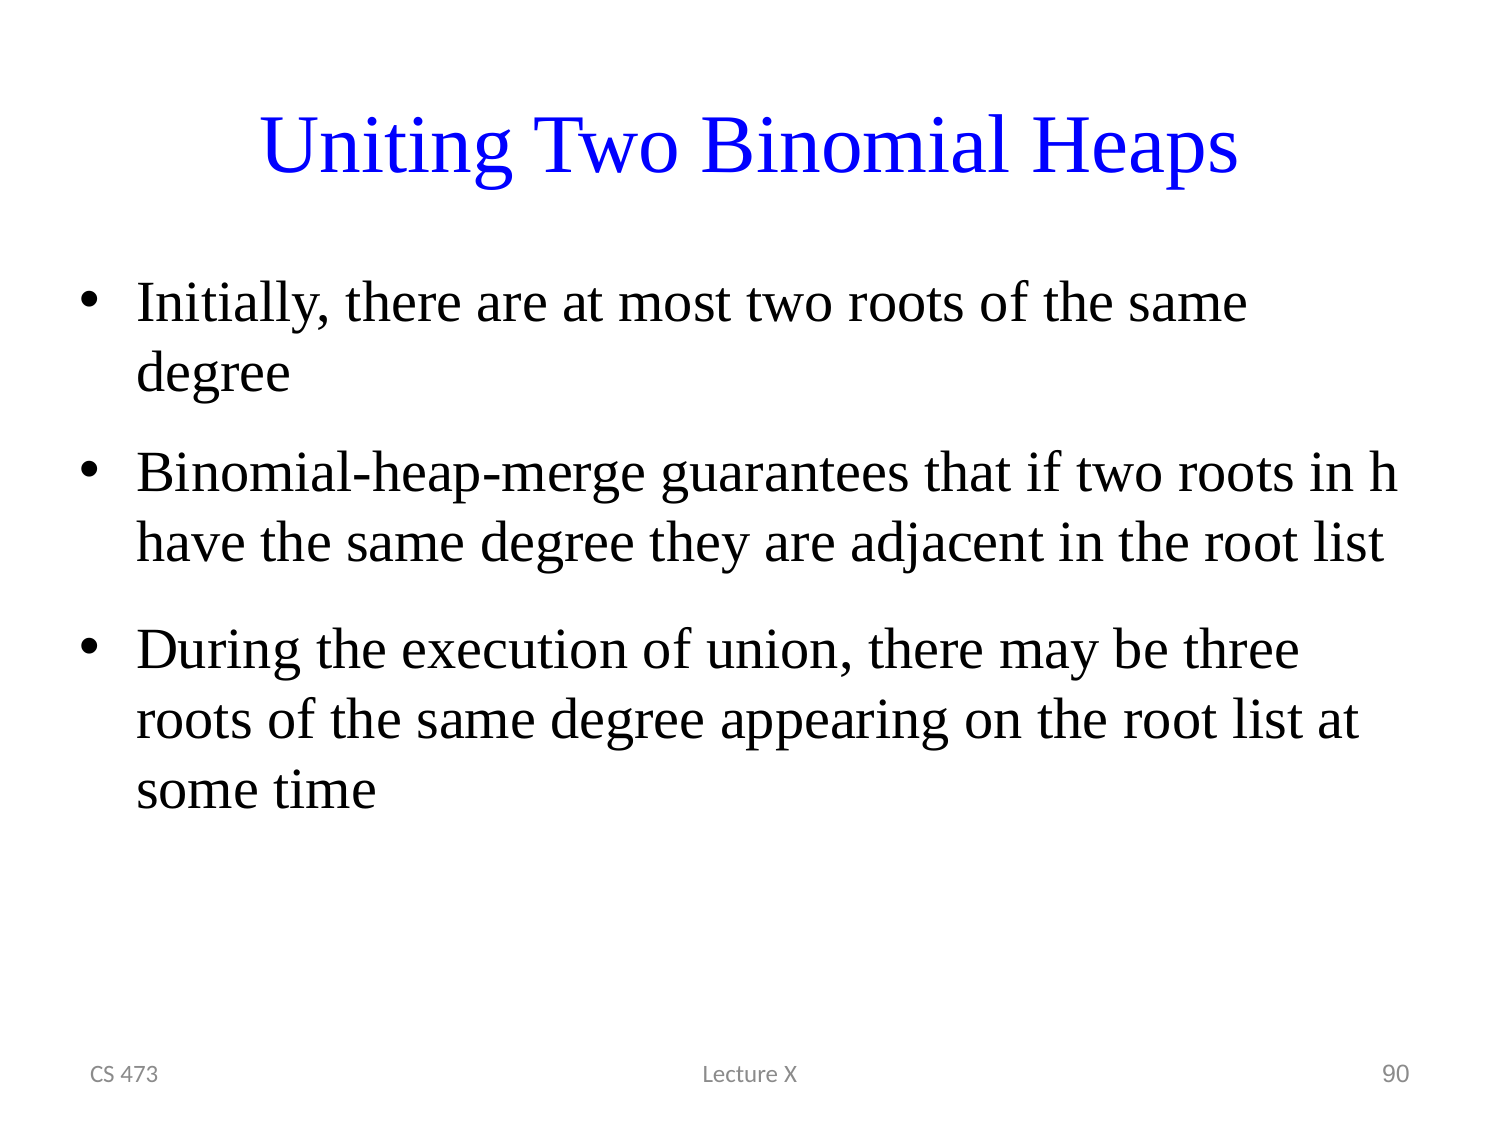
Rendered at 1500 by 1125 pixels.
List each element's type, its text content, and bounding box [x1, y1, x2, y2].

list Initially, there are at most two roots of the same degree Binomial-heap-merge guarantees that if two roots in h have the same degree they are adjacent in the root list During the execution of union, there may be three roots of the same degree appearing on the root list at some time [64, 255, 1415, 1029]
title Uniting Two Binomial Heaps [75, 45, 1425, 233]
slide_number 90 [1074, 1042, 1425, 1103]
footer Lecture X [512, 1042, 988, 1103]
slide_number CS 473 [75, 1042, 425, 1103]
